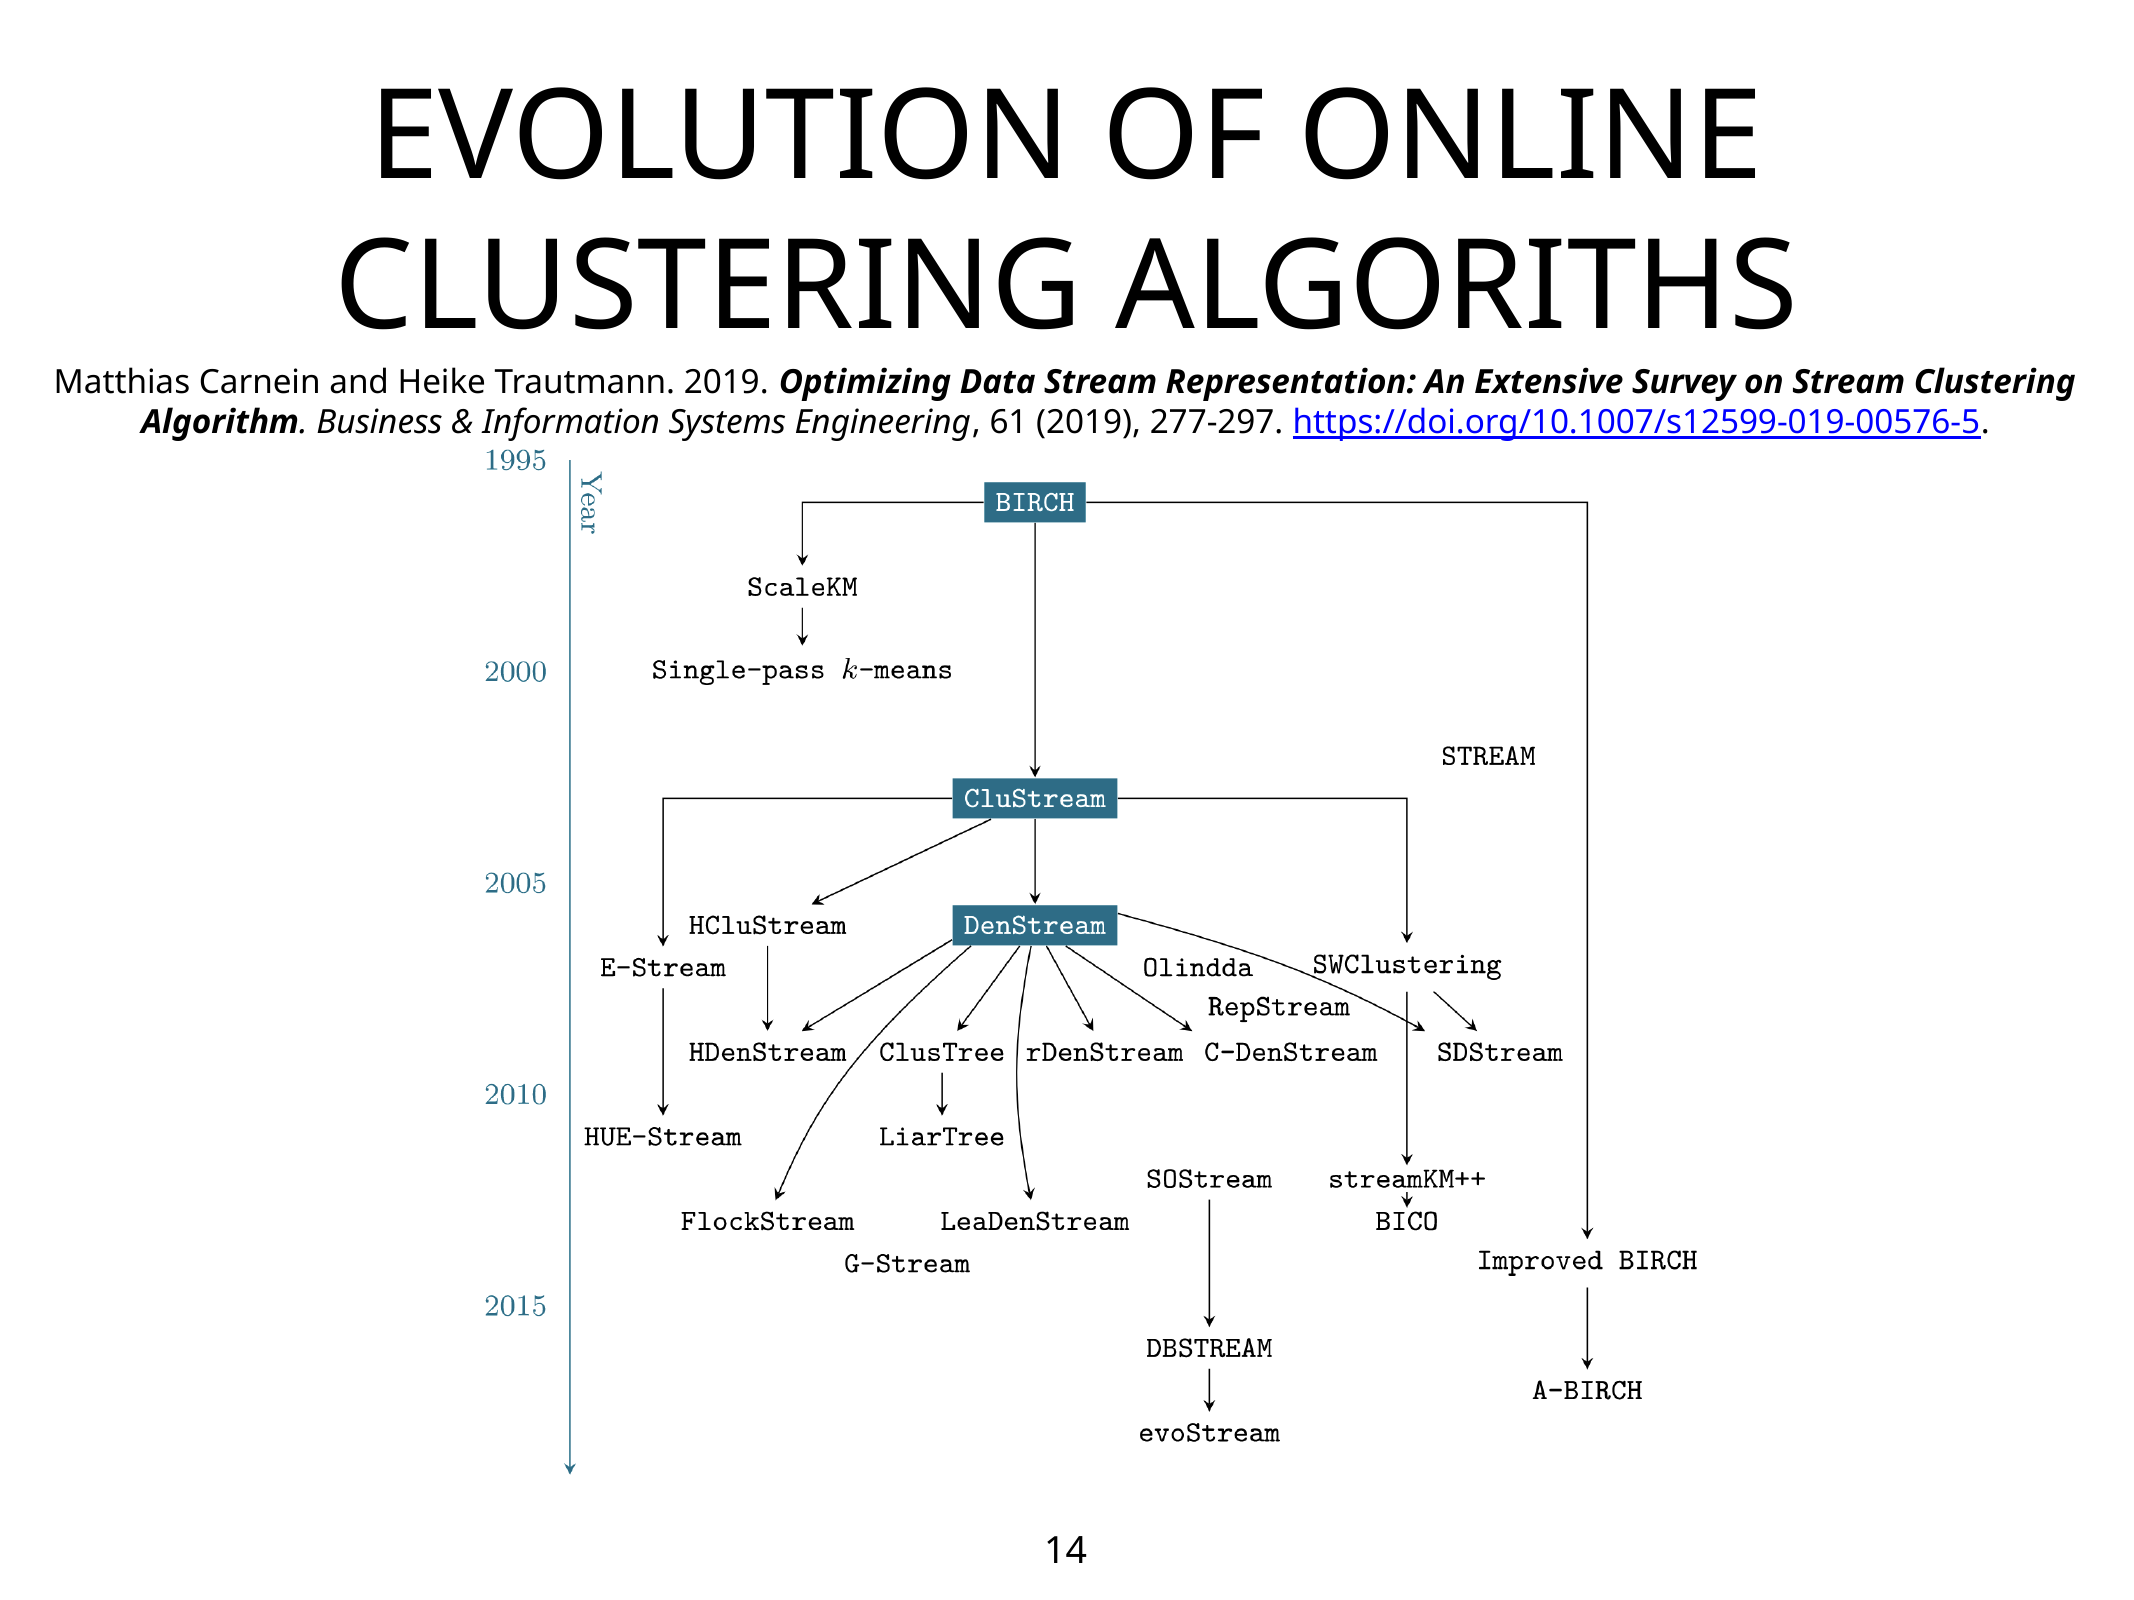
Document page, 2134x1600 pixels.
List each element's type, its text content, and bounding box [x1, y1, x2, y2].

picture [458, 424, 1734, 1518]
text_box Matthias Carnein and Heike Trautmann. 2019. Optimizing Data Stream Representation: An Extensive Survey on Stream Clustering Algorithm. Business & Information Systems Engineering, 61 (2019), 277-297. https://doi.org/10.1007/s12599-019-00576-5. [0, 352, 2133, 454]
title EVOLUTION OF ONLINE CLUSTERING ALGORITHS [155, 26, 1978, 352]
slide_number 14 [1034, 1523, 1097, 1581]
